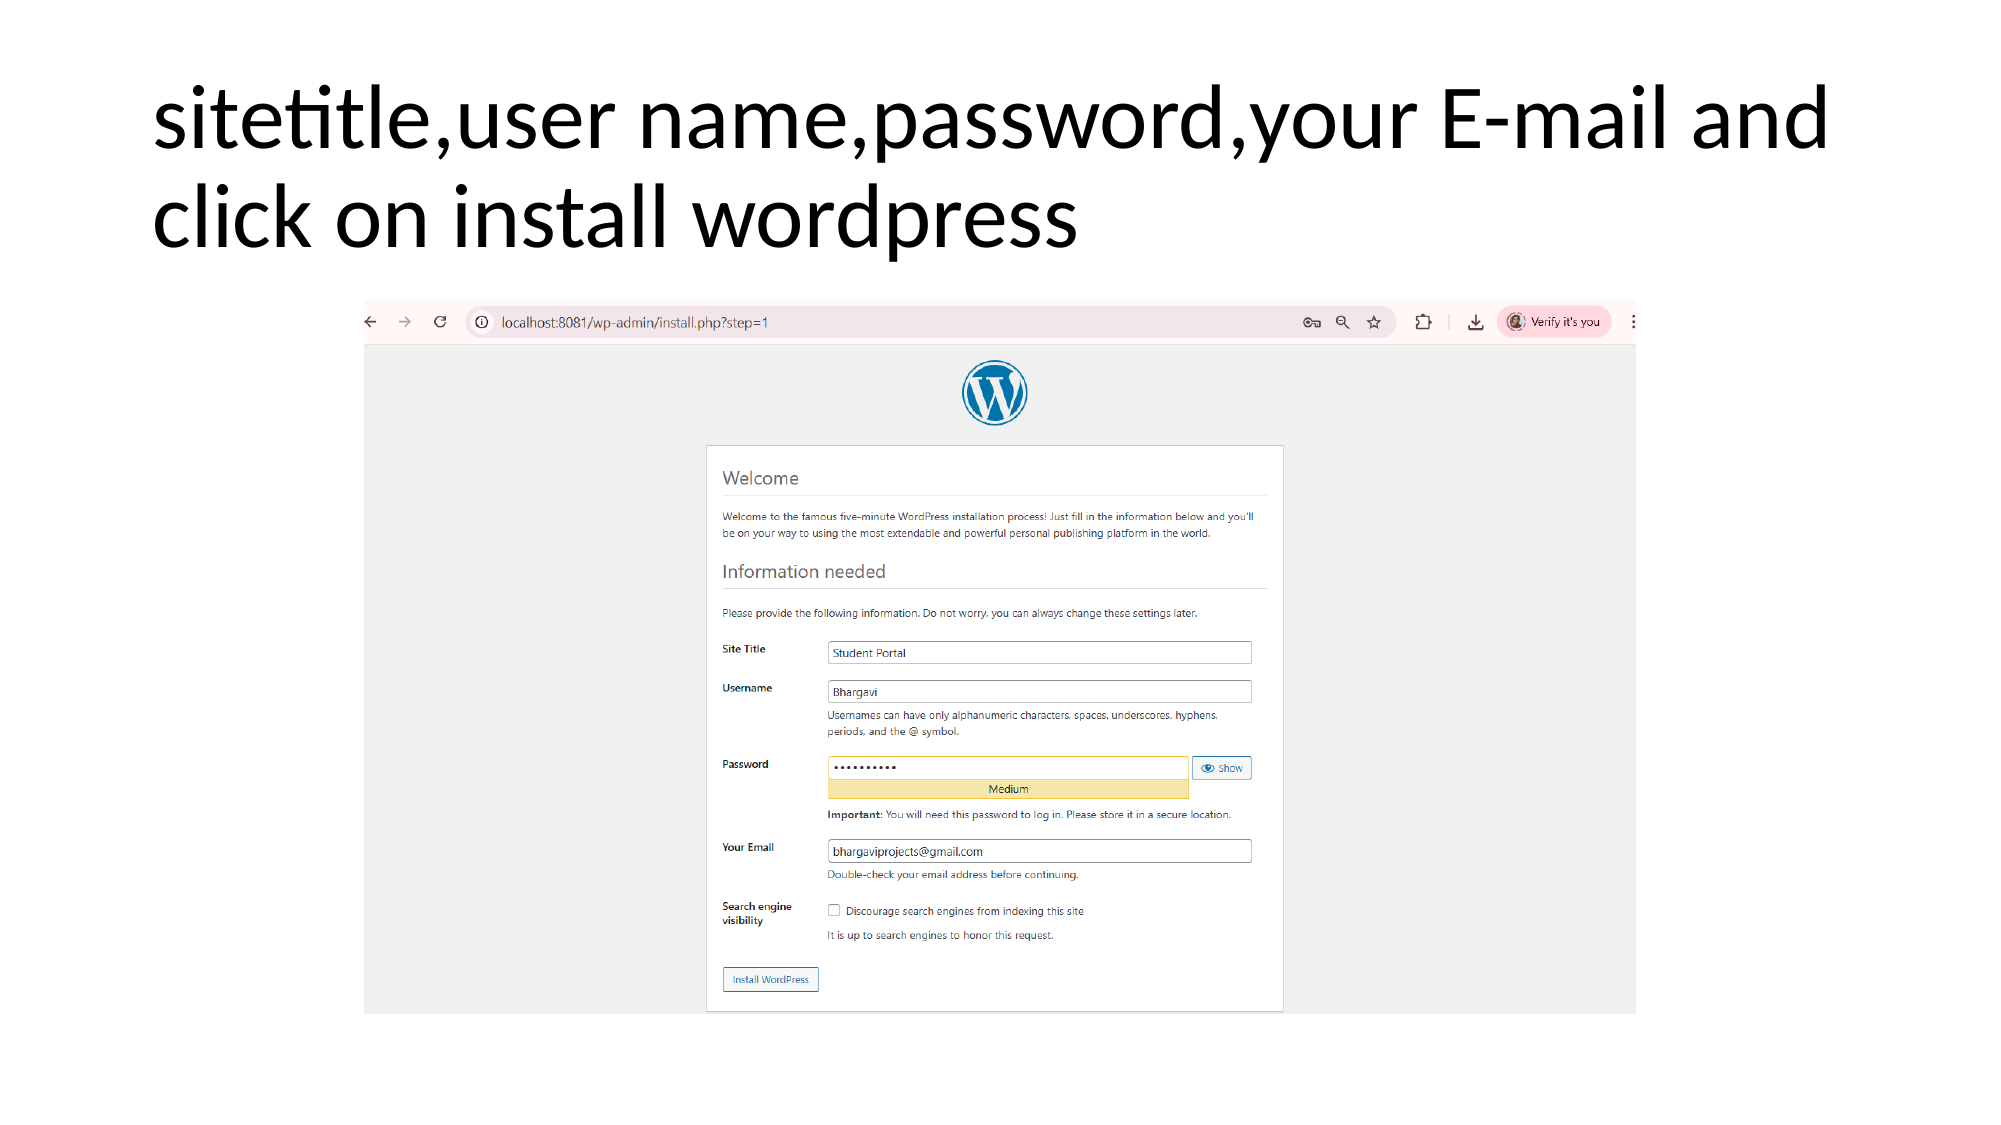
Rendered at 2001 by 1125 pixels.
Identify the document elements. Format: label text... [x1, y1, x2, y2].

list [364, 299, 1636, 1014]
title sitetitle,user name,password,your E-mail and click on install wordpress [137, 59, 1863, 278]
